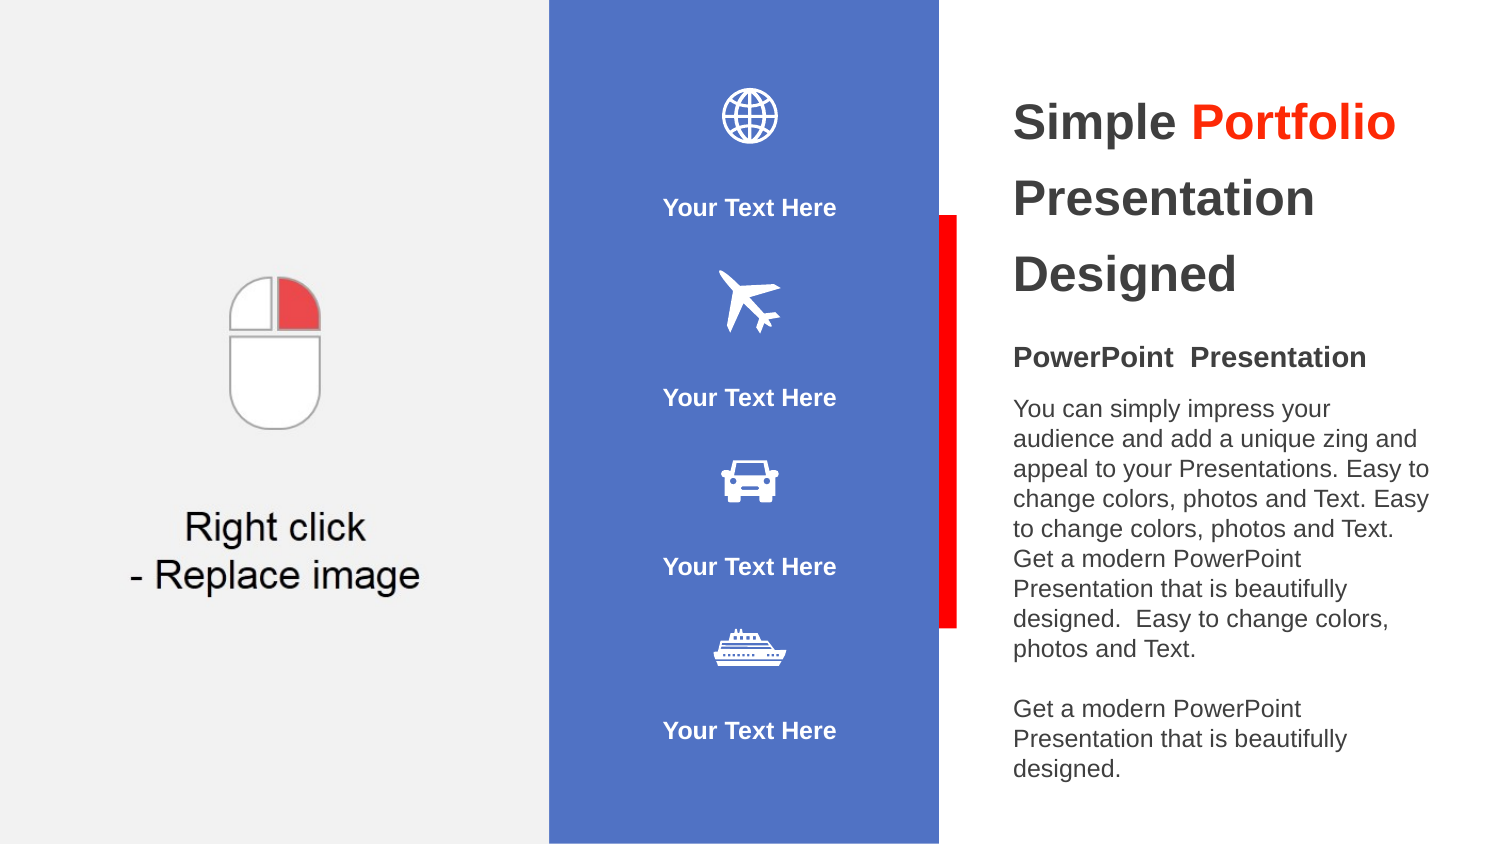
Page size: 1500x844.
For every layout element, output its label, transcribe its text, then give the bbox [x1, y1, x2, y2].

picture [0, 0, 550, 844]
text_box [721, 460, 779, 503]
text_box Simple Portfolio Presentation Designed [997, 68, 1427, 316]
text_box [719, 270, 781, 334]
text_box [722, 87, 778, 144]
text_box [716, 661, 782, 666]
text_box Your Text Here [633, 706, 866, 753]
text_box You can simply impress your audience and add a unique zing and appeal to your Presentations. Easy to change colors, photos and Text. Easy to change colors, photos and Text. Get a modern PowerPoint Presentation that is beautifully designed. Easy to change colors, photos and Text. Get a modern PowerPoint Presentation that is beautifully designed. [998, 385, 1447, 795]
text_box Your Text Here [633, 184, 866, 230]
text_box [713, 628, 787, 660]
text_box Your Text Here [633, 374, 866, 420]
text_box PowerPoint Presentation [998, 330, 1447, 381]
text_box Your Text Here [633, 542, 866, 589]
